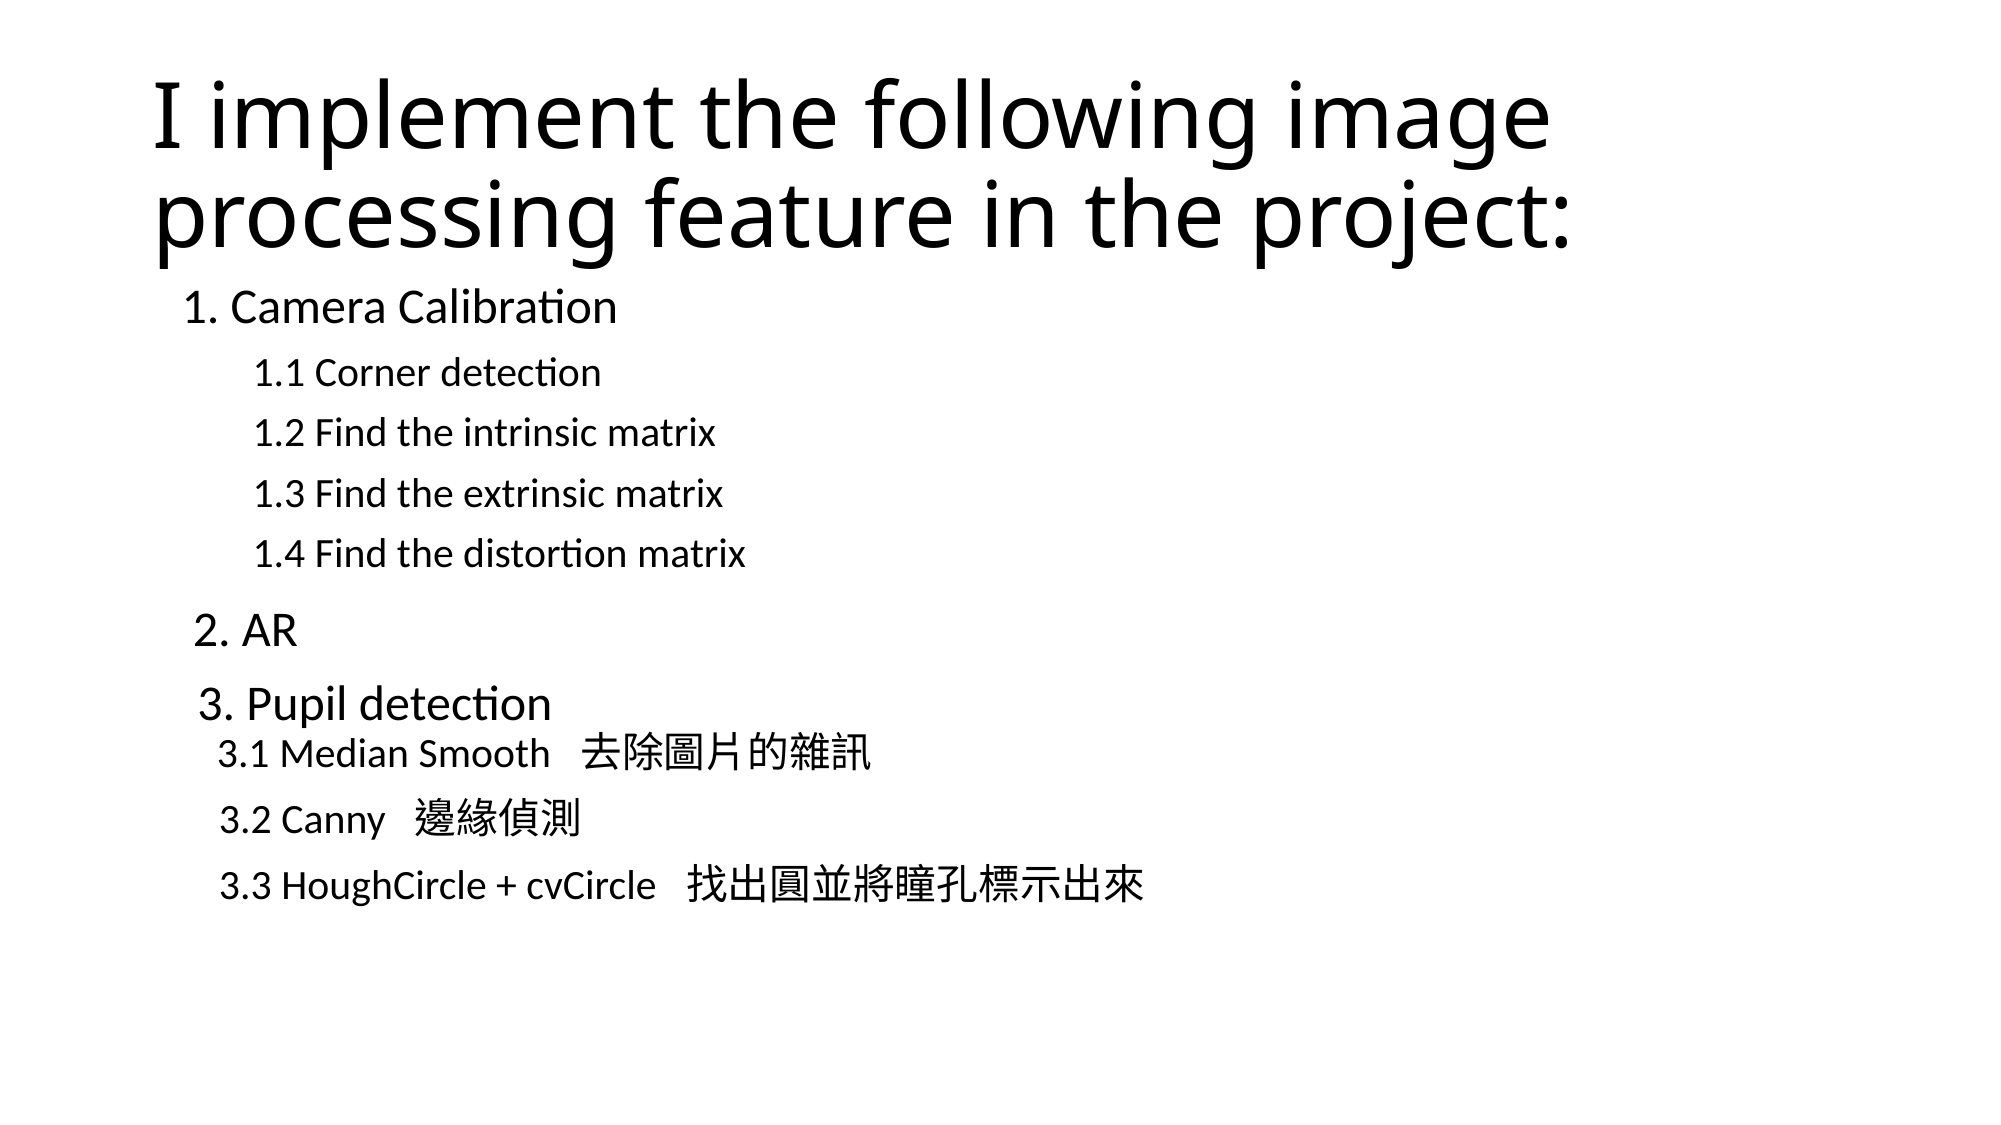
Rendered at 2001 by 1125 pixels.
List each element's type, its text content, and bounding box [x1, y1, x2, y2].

title I implement the following image processing feature in the project: [137, 59, 1863, 266]
list 1. Camera Calibration 1.1 Corner detection 1.2 Find the intrinsic matrix 1.3 Find the extrinsic matrix 1.4 Find the distortion matrix 2. AR 3. Pupil detection 3.1 Median Smooth 去除圖片的雜訊 3.2 Canny 邊緣偵測 3.3 HoughCircle + cvCircle 找出圓並將瞳孔標示出來 [137, 266, 1863, 1125]
